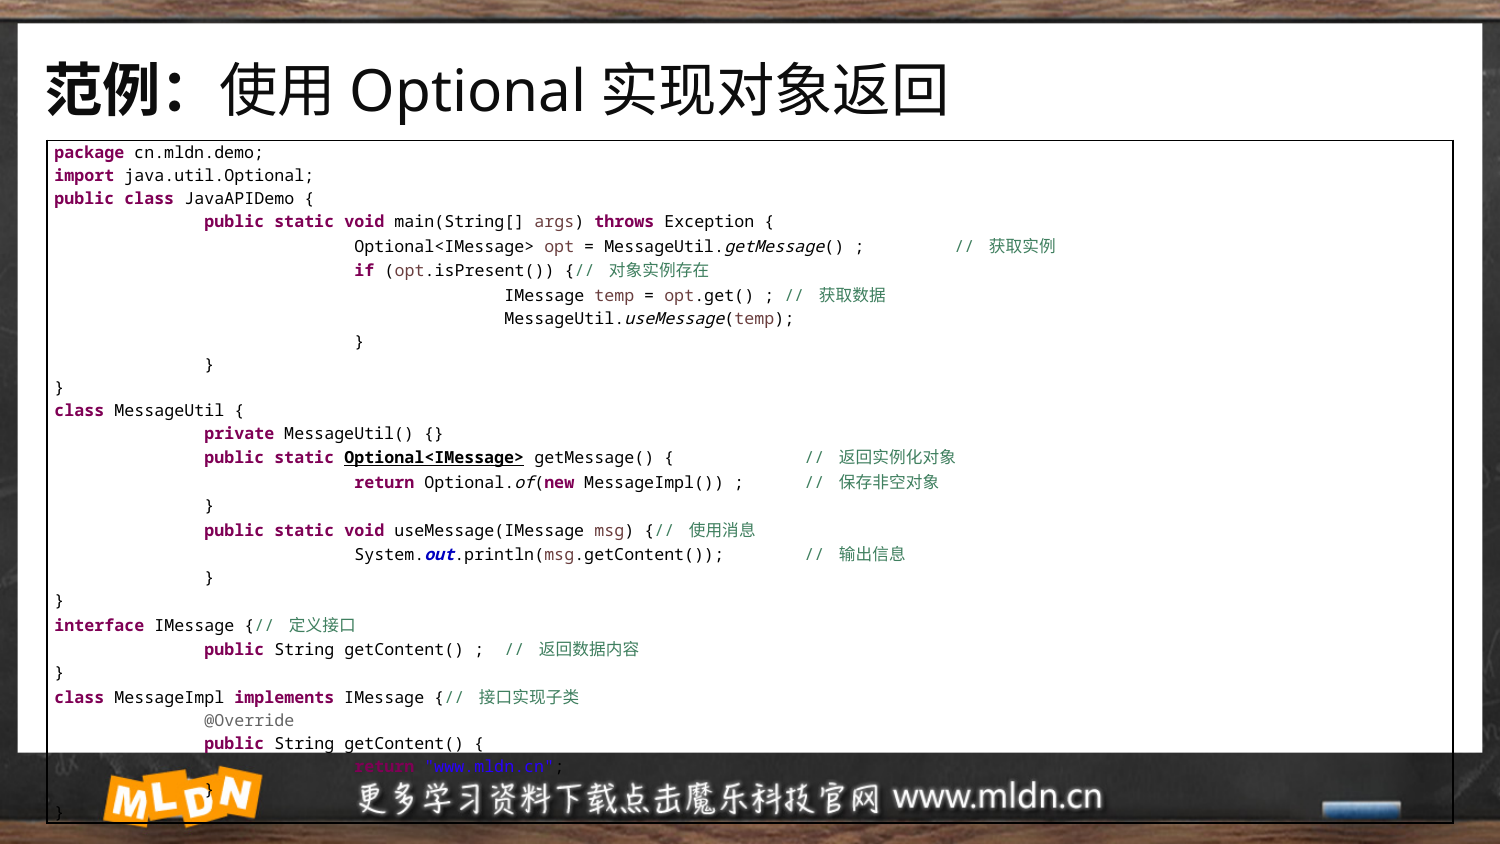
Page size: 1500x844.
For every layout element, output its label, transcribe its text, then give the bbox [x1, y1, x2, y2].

title 范例：使用Optional实现对象返回 [29, 34, 1471, 141]
table_header package cn.mldn.demo; import java.util.Optional; public class JavaAPIDemo { public static void main(String[] args) throws Exception { Optional<IMessage> opt = MessageUtil.getMessage() ; // 获取实例 if (opt.isPresent()) {// 对象实例存在 IMessage temp = opt.get() ; // 获取数据 MessageUtil.useMessage(temp); } } } class MessageUtil { private MessageUtil() {} public static Optional<IMessage> getMessage() { // 返回实例化对象 return Optional.of(new MessageImpl()) ; // 保存非空对象 } public static void useMessage(IMessage msg) {// 使用消息 System.out.println(msg.getContent()); // 输出信息 } } interface IMessage {// 定义接口 public String getContent() ; // 返回数据内容 } class MessageImpl implements IMessage {// 接口实现子类 @Override public String getContent() { return "www.mldn.cn"; } } [48, 141, 1452, 822]
picture [0, 0, 1500, 844]
